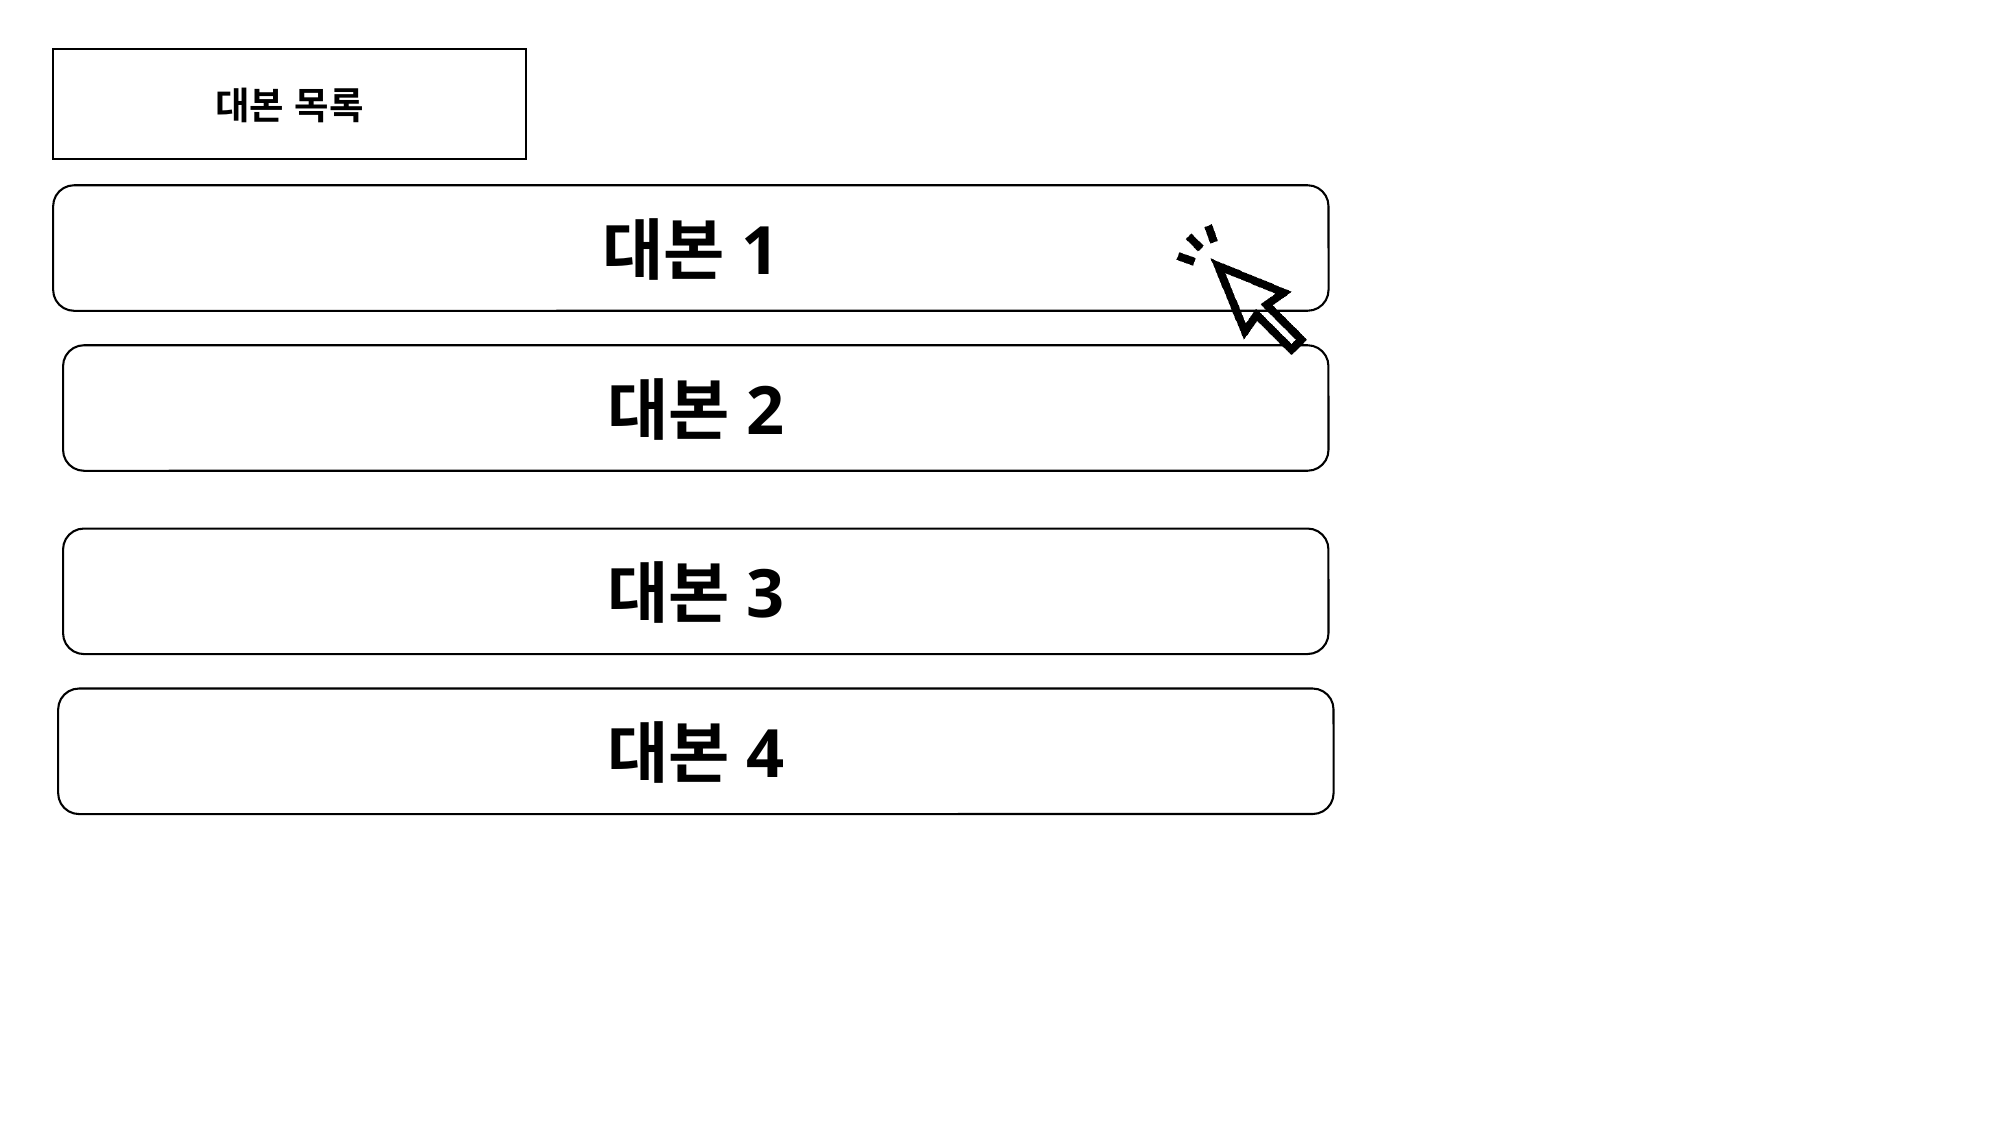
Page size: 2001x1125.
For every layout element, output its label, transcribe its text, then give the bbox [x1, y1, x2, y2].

text_box 대본1 [52, 184, 1330, 312]
text_box 대본3 [62, 527, 1330, 656]
text_box 대본2 [62, 344, 1330, 472]
text_box 대본4 [57, 687, 1335, 816]
picture [1175, 224, 1307, 355]
text_box 대본 목록 [52, 48, 527, 160]
